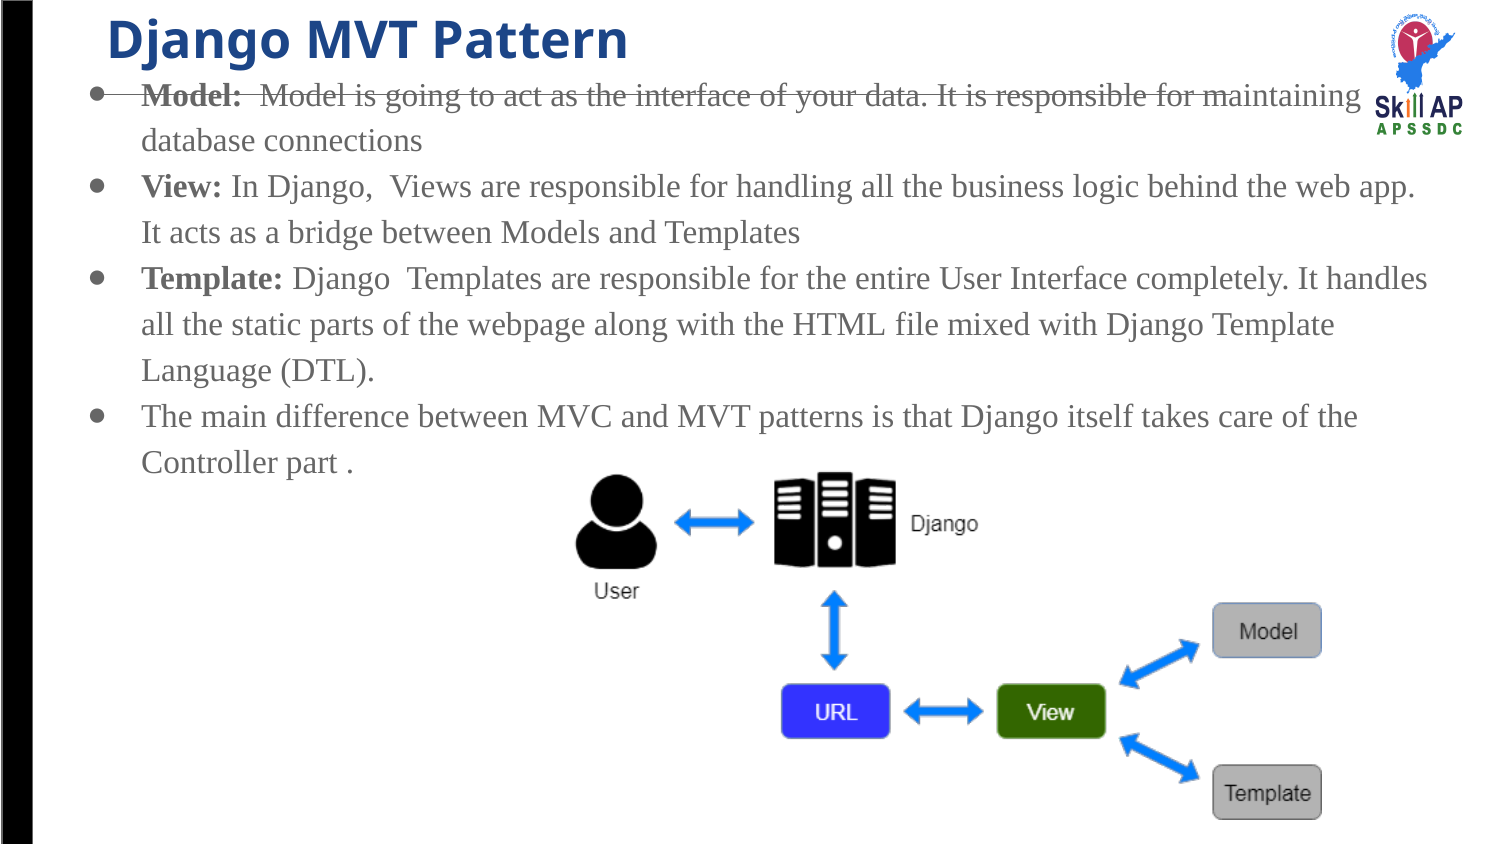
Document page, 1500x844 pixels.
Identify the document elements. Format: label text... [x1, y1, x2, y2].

title Django MVT Pattern [51, 0, 1449, 51]
picture [551, 468, 1322, 821]
text_box [2, 0, 33, 844]
list Model: Model is going to act as the interface of your data. It is responsible for maintaining database connections View: In Django, Views are responsible for handling all the business logic behind the web app. It acts as a bridge between Models and Templates Template: Django Templates are responsible for the entire User Interface completely. It handles all the static parts of the webpage along with the HTML file mixed with Django Template Language (DTL). The main difference between MVC and MVT patterns is that Django itself takes care of the Controller part . [51, 51, 1449, 844]
picture [1365, 8, 1472, 142]
